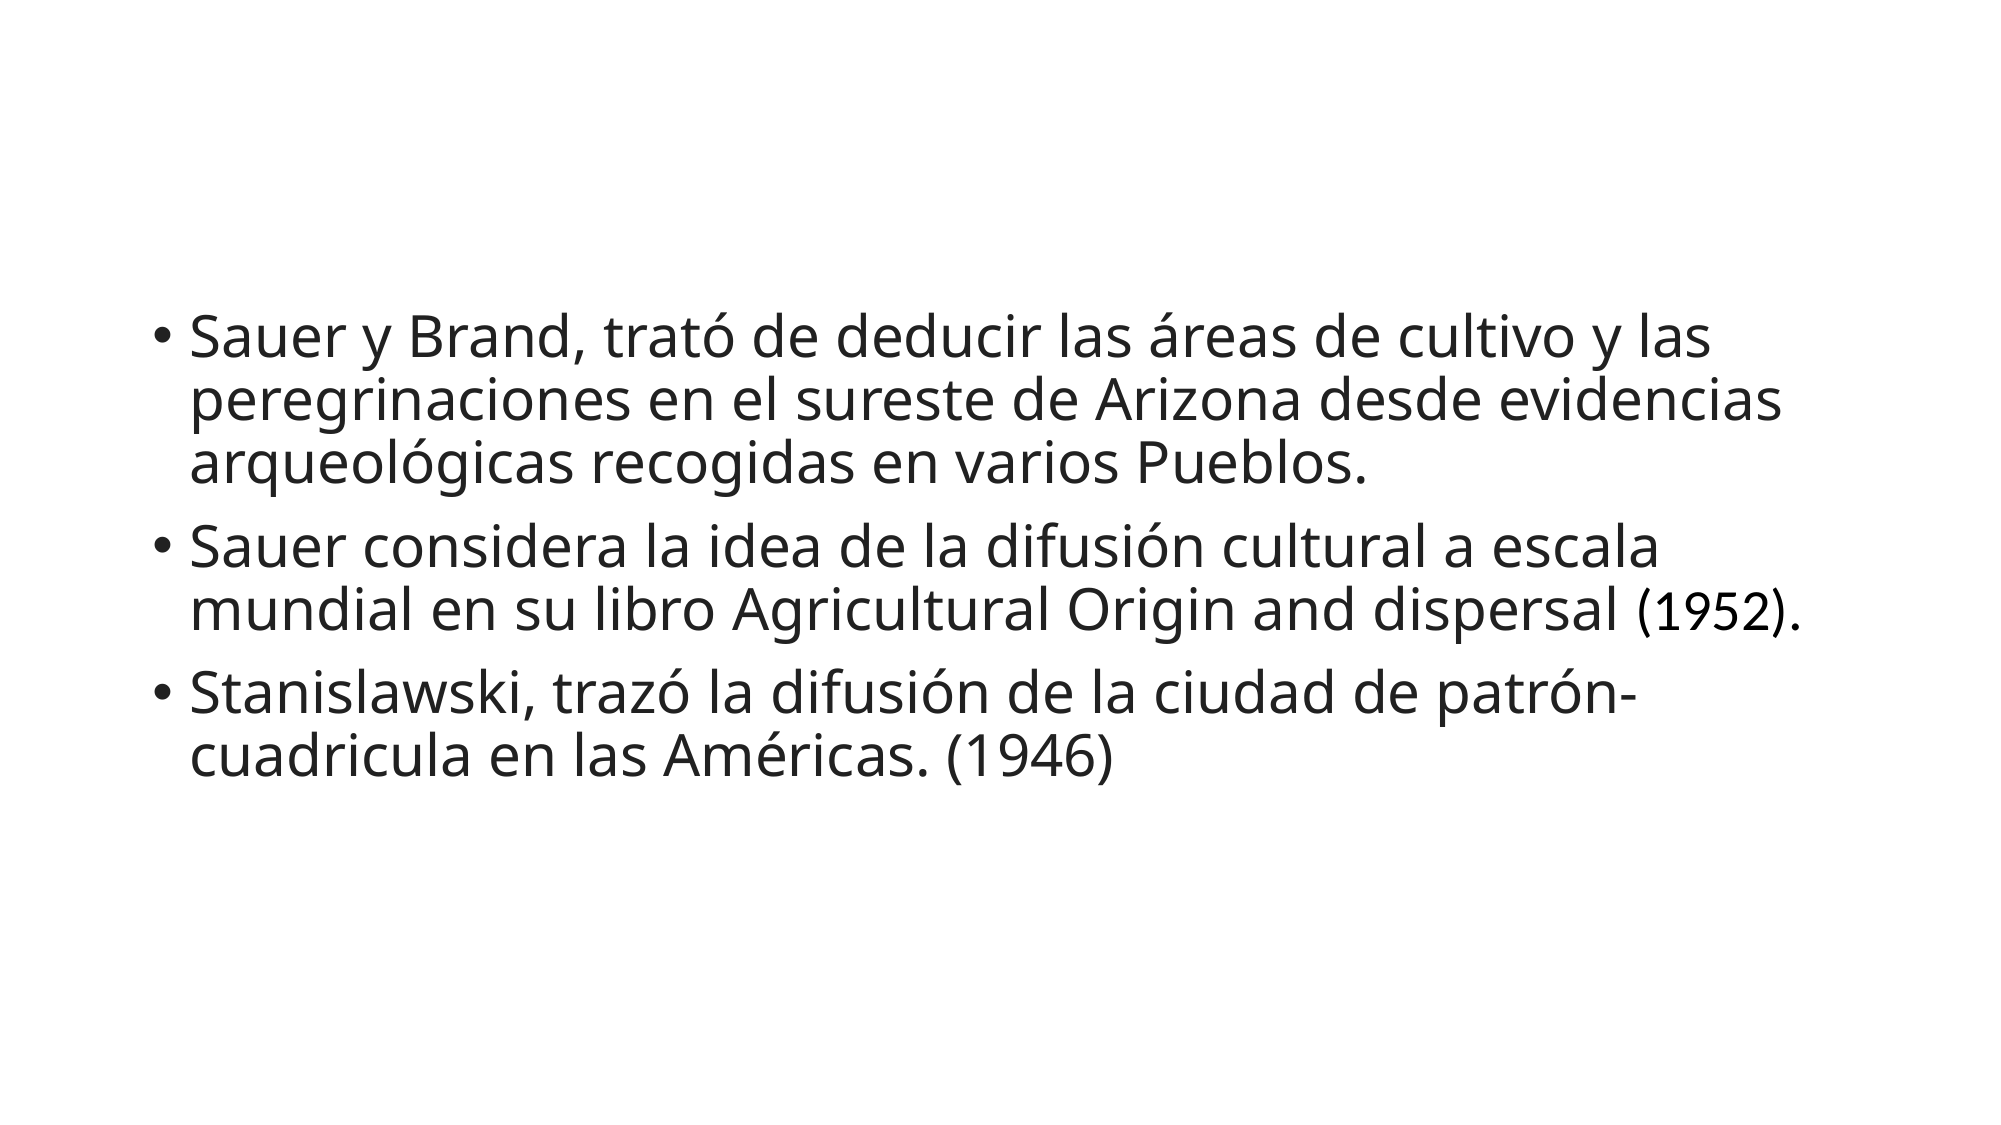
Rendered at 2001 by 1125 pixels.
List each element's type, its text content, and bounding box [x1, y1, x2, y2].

list Sauer y Brand, trató de deducir las áreas de cultivo y las peregrinaciones en el sureste de Arizona desde evidencias arqueológicas recogidas en varios Pueblos. Sauer considera la idea de la difusión cultural a escala mundial en su libro Agricultural Origin and dispersal (1952). Stanislawski, trazó la difusión de la ciudad de patrón-cuadricula en las Américas. (1946) [137, 299, 1863, 1014]
